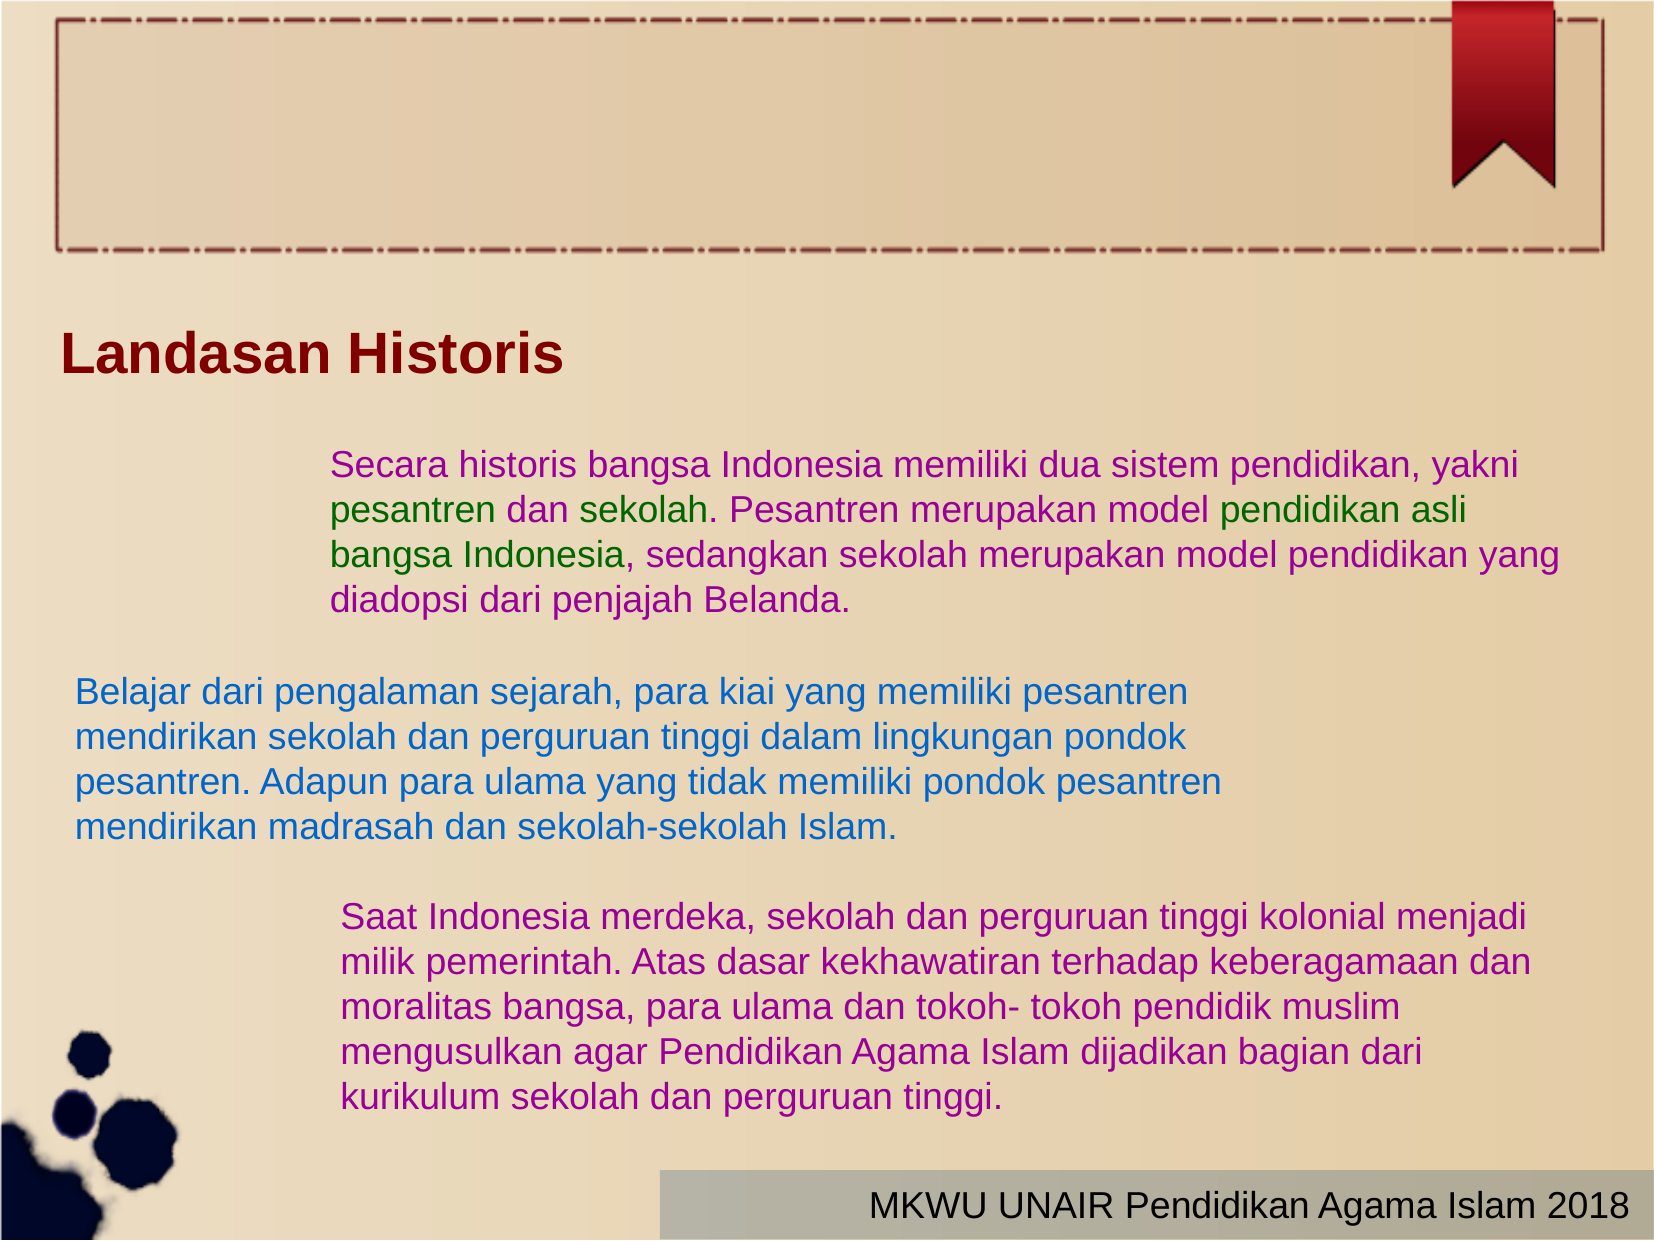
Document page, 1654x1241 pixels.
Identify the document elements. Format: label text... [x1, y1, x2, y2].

text_box Saat Indonesia merdeka, sekolah dan perguruan tinggi kolonial menjadi milik pemerintah. Atas dasar kekhawatiran terhadap keberagamaan dan moralitas bangsa, para ulama dan tokoh- tokoh pendidik muslim mengusulkan agar Pendidikan Agama Islam dijadikan bagian dari kurikulum sekolah dan perguruan tinggi. [325, 884, 1601, 1158]
text_box Belajar dari pengalaman sejarah, para kiai yang memiliki pesantren mendirikan sekolah dan perguruan tinggi dalam lingkungan pondok pesantren. Adapun para ulama yang tidak memiliki pondok pesantren mendirikan madrasah dan sekolah-sekolah Islam. [60, 659, 1290, 927]
text_box Secara historis bangsa Indonesia memiliki dua sistem pendidikan, yakni pesantren dan sekolah. Pesantren merupakan model pendidikan asli bangsa Indonesia, sedangkan sekolah merupakan model pendidikan yang diadopsi dari penjajah Belanda. [315, 432, 1590, 615]
text_box Landasan Historis [59, 315, 825, 400]
picture [0, 0, 1654, 1240]
